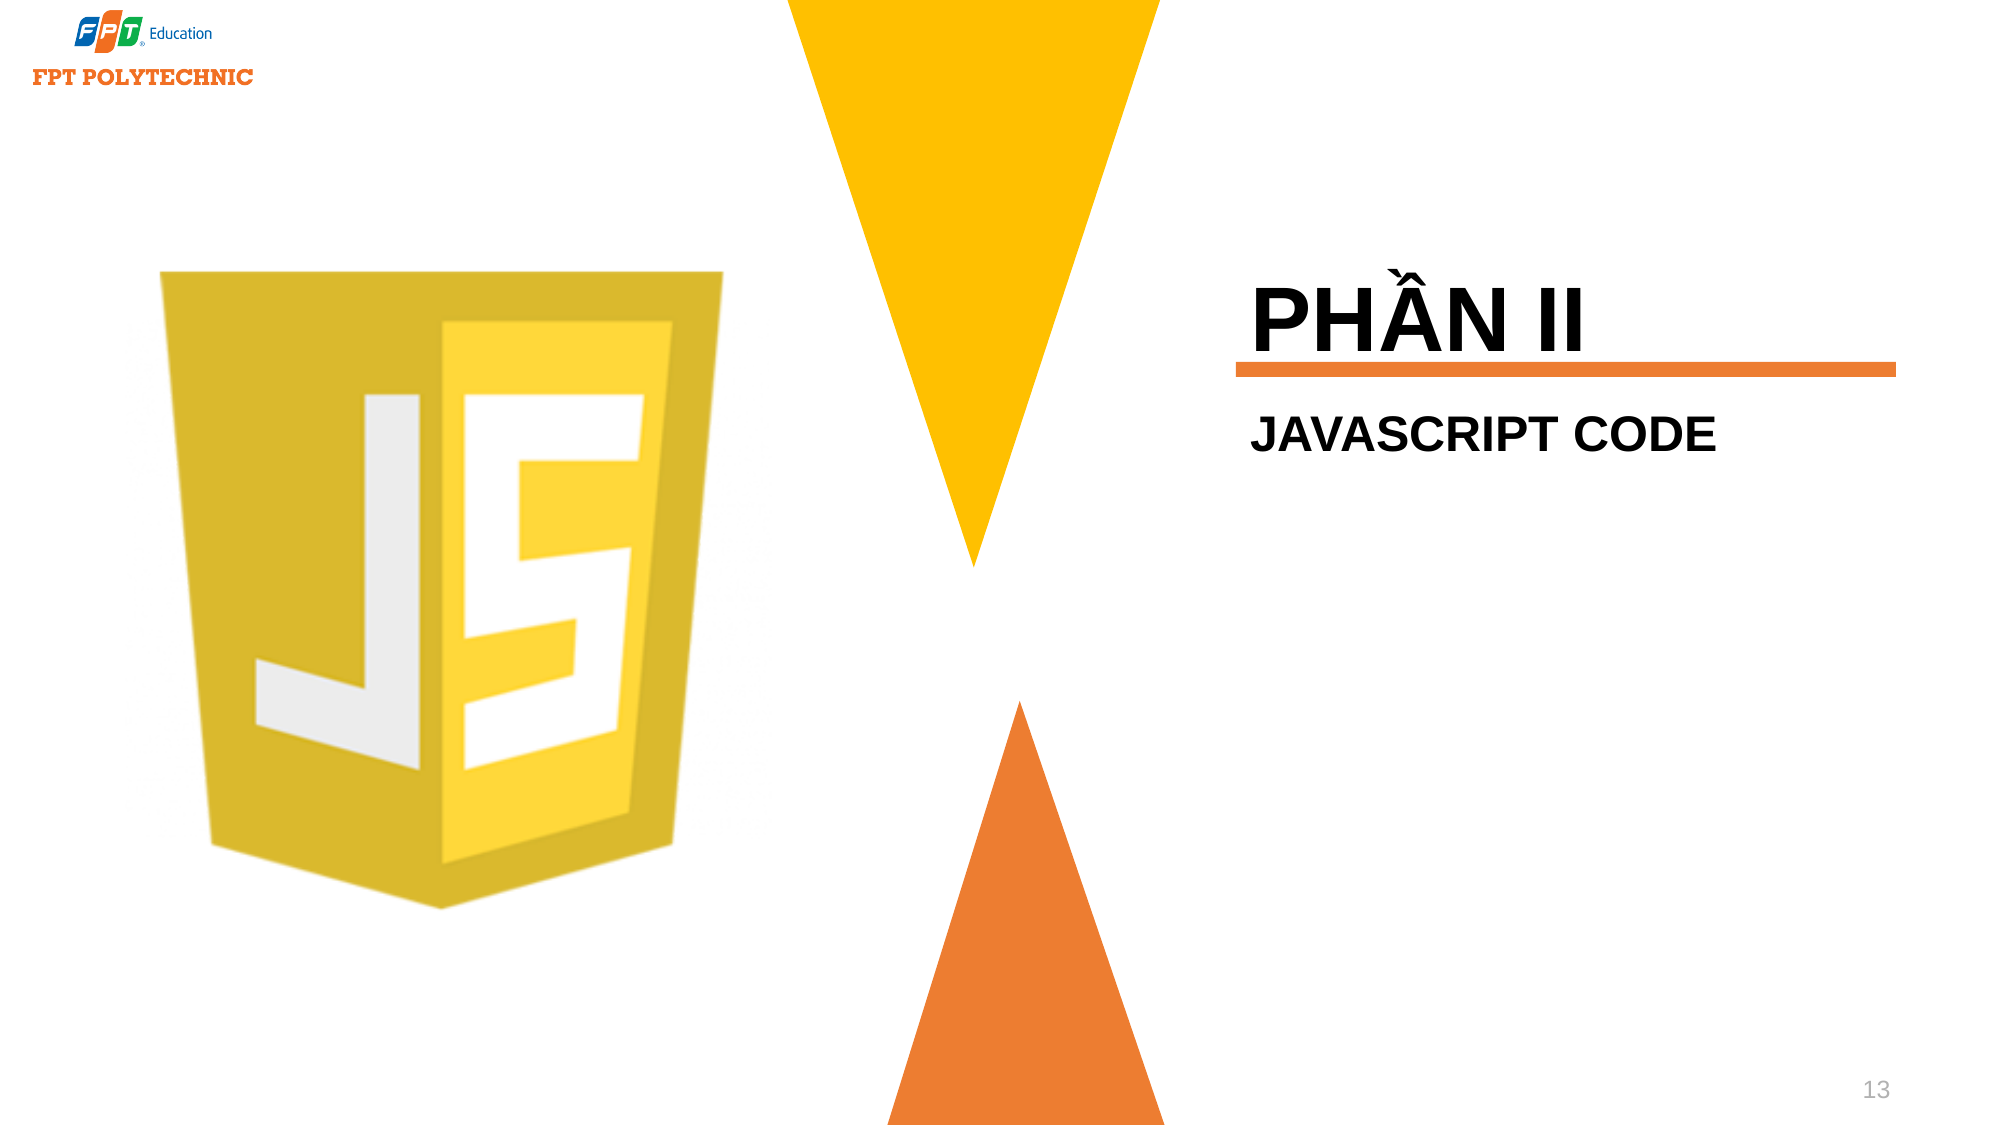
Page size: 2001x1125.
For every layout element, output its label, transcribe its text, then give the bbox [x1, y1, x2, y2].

slide_number 13 [1455, 1058, 1906, 1119]
picture [25, 0, 261, 103]
list PHẦN II [1235, 263, 1896, 379]
list JAVASCRIPT CODE [1235, 400, 1896, 471]
picture [76, 235, 811, 949]
